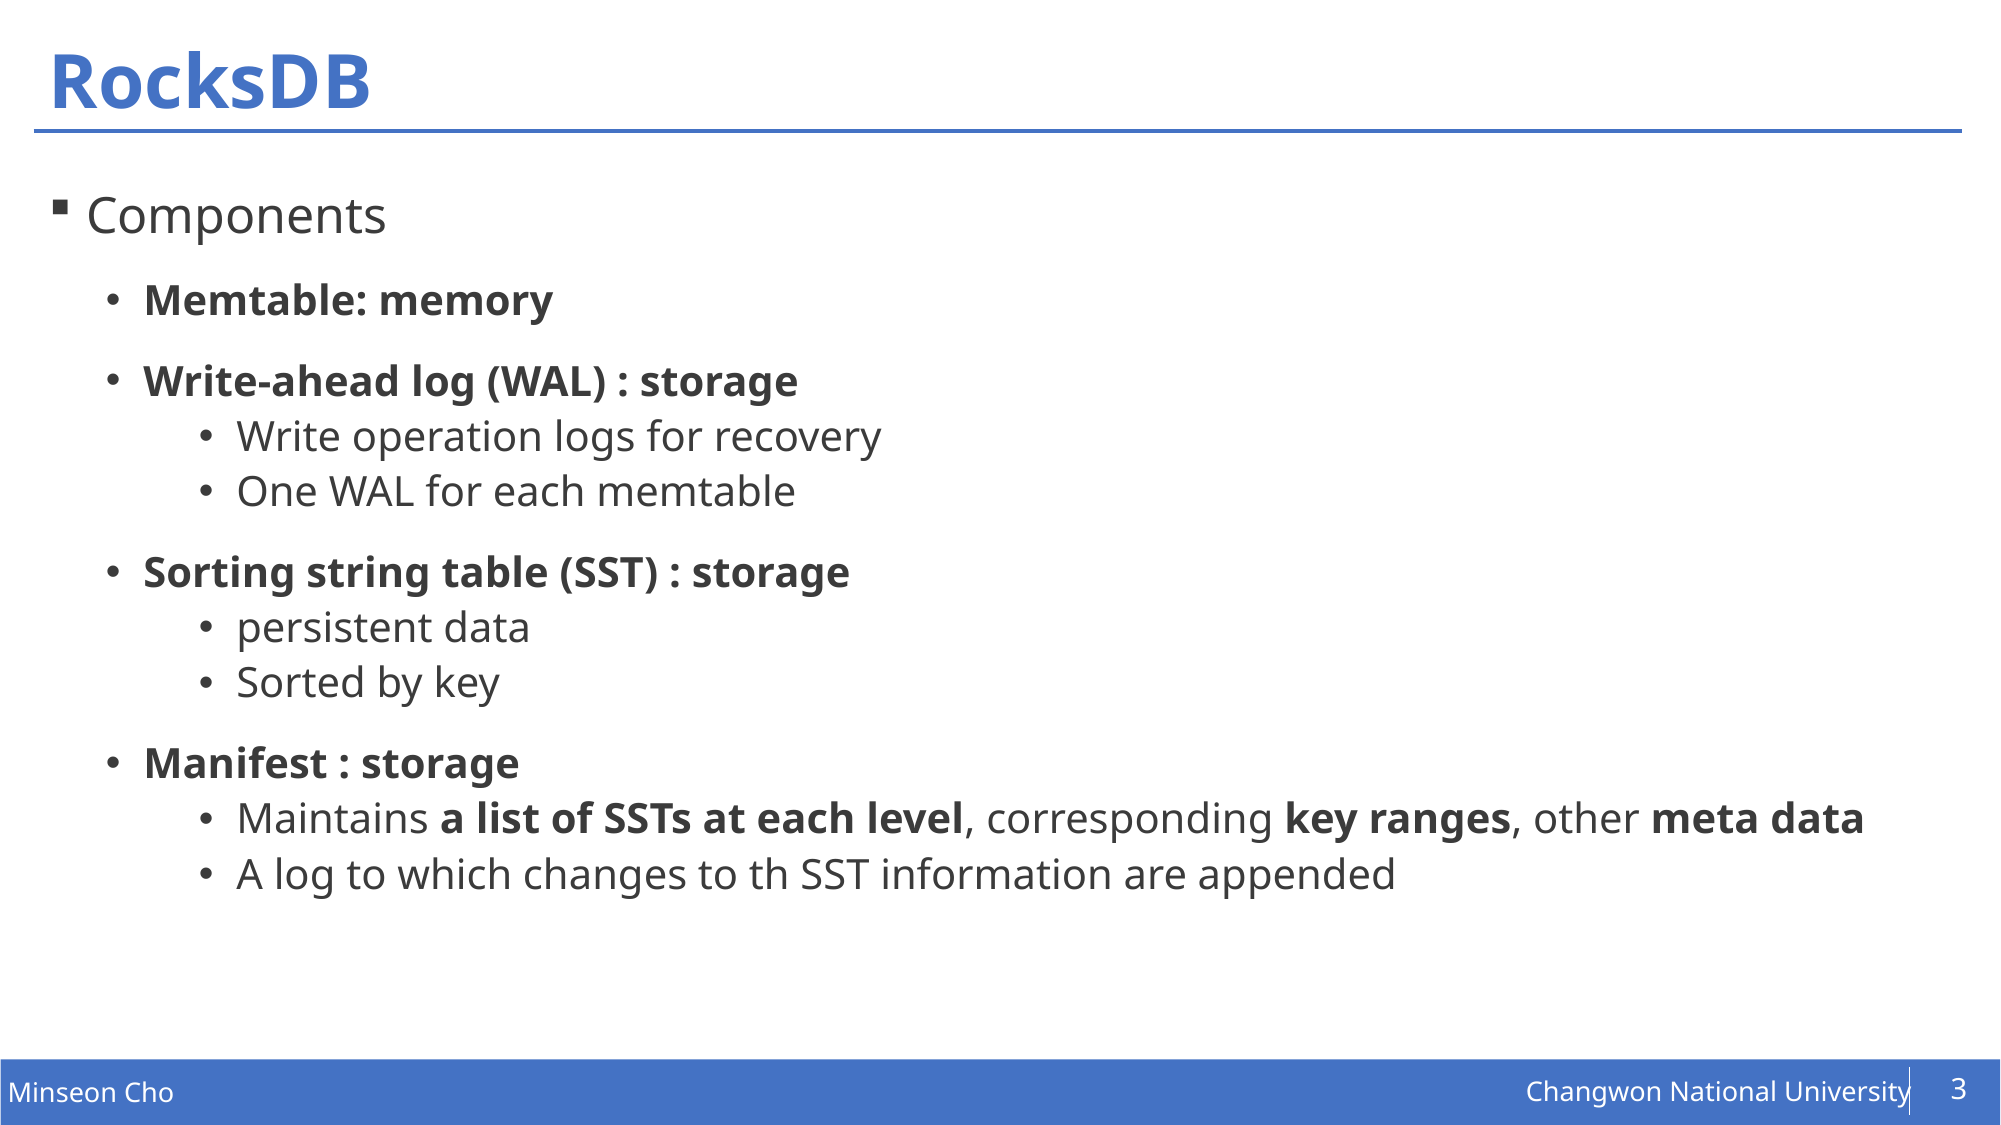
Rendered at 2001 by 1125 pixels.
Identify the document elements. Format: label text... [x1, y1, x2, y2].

slide_number 3 [1922, 1060, 1996, 1121]
title RocksDB [33, 27, 1963, 143]
list Components Memtable: memory Write-ahead log (WAL) : storage Write operation logs for recovery One WAL for each memtable Sorting string table (SST) : storage persistent data Sorted by key Manifest : storage Maintains a list of SSTs at each level, corresponding key ranges, other meta data A log to which changes to th SST information are appended [33, 152, 1963, 997]
